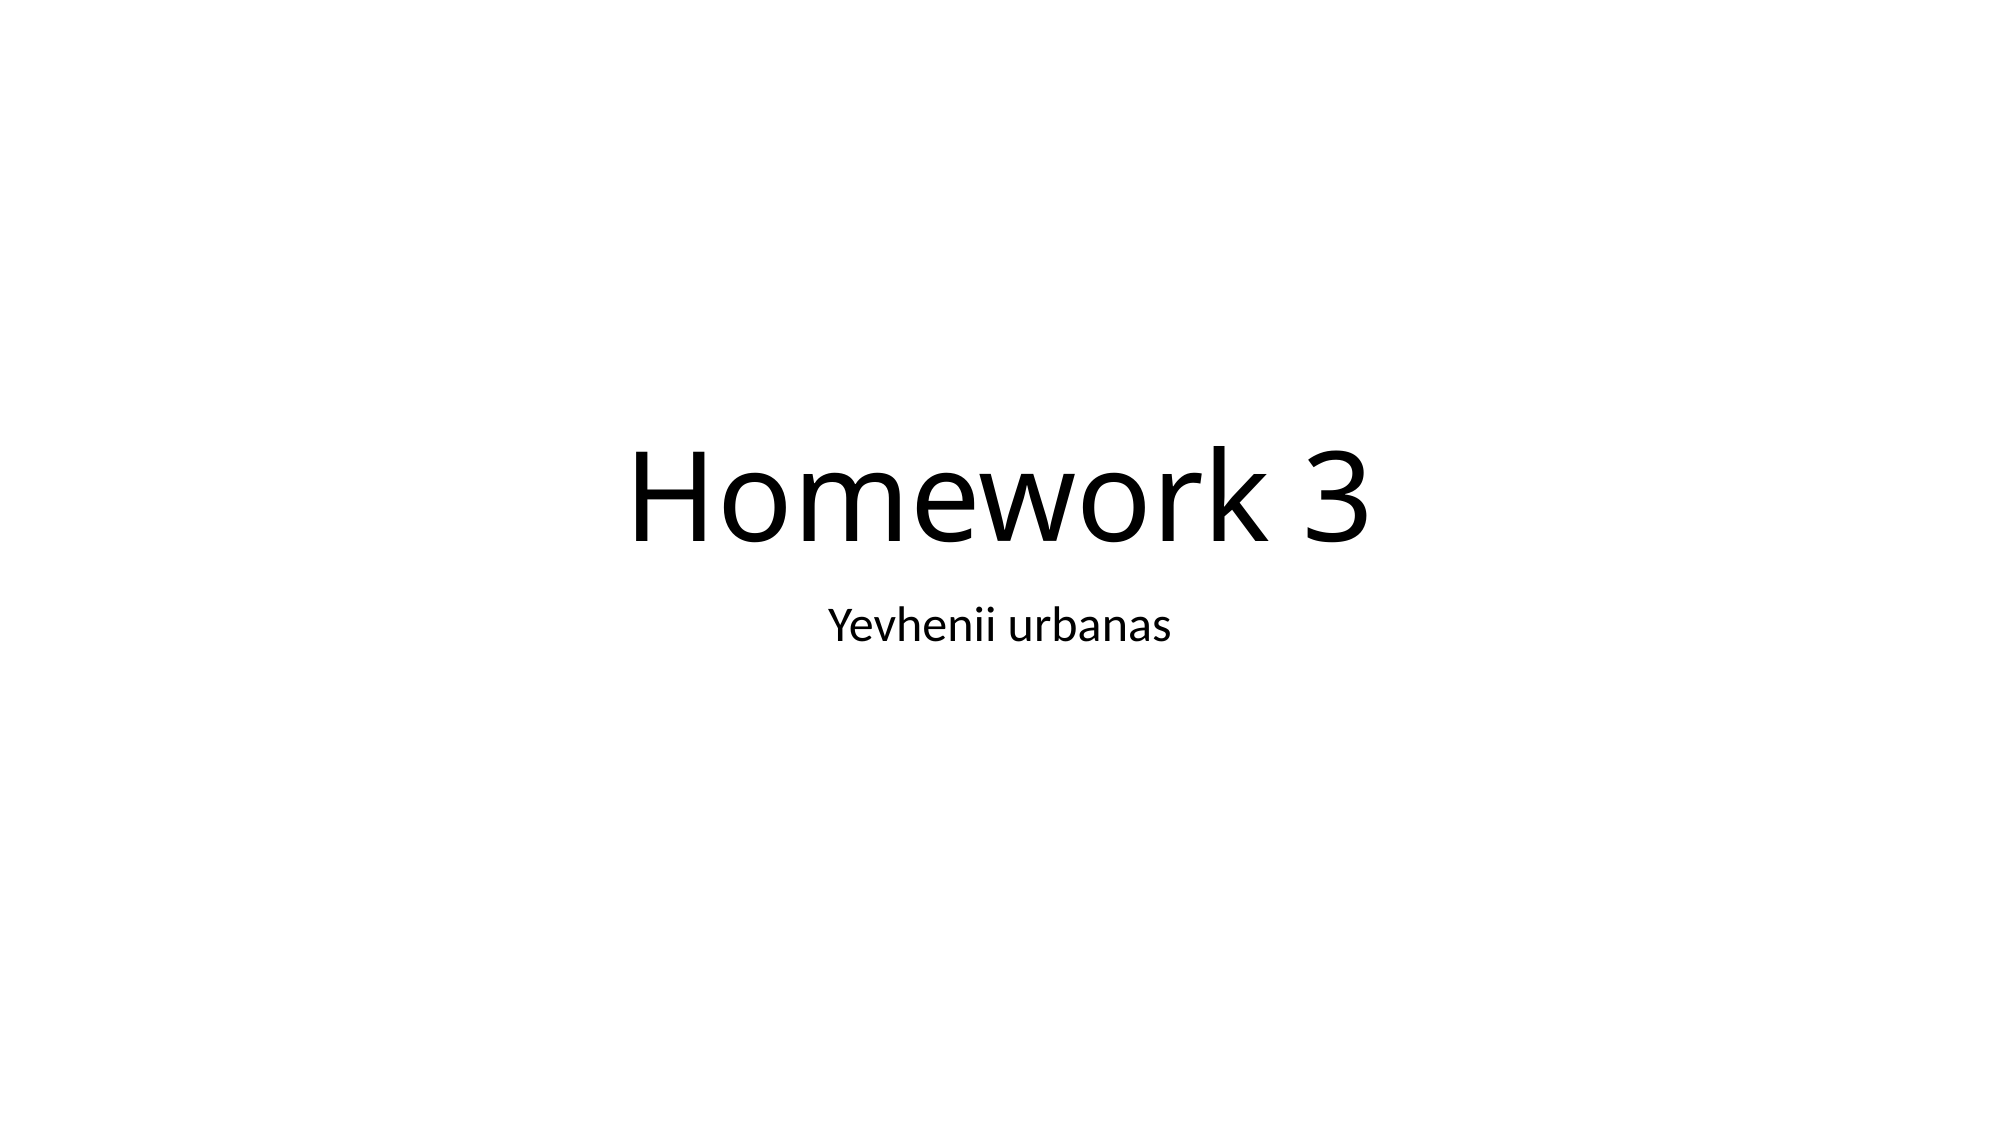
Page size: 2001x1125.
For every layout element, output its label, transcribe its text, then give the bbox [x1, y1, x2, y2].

title Homework 3 [249, 184, 1750, 576]
subtitle Yevhenii urbanas [249, 590, 1750, 863]
